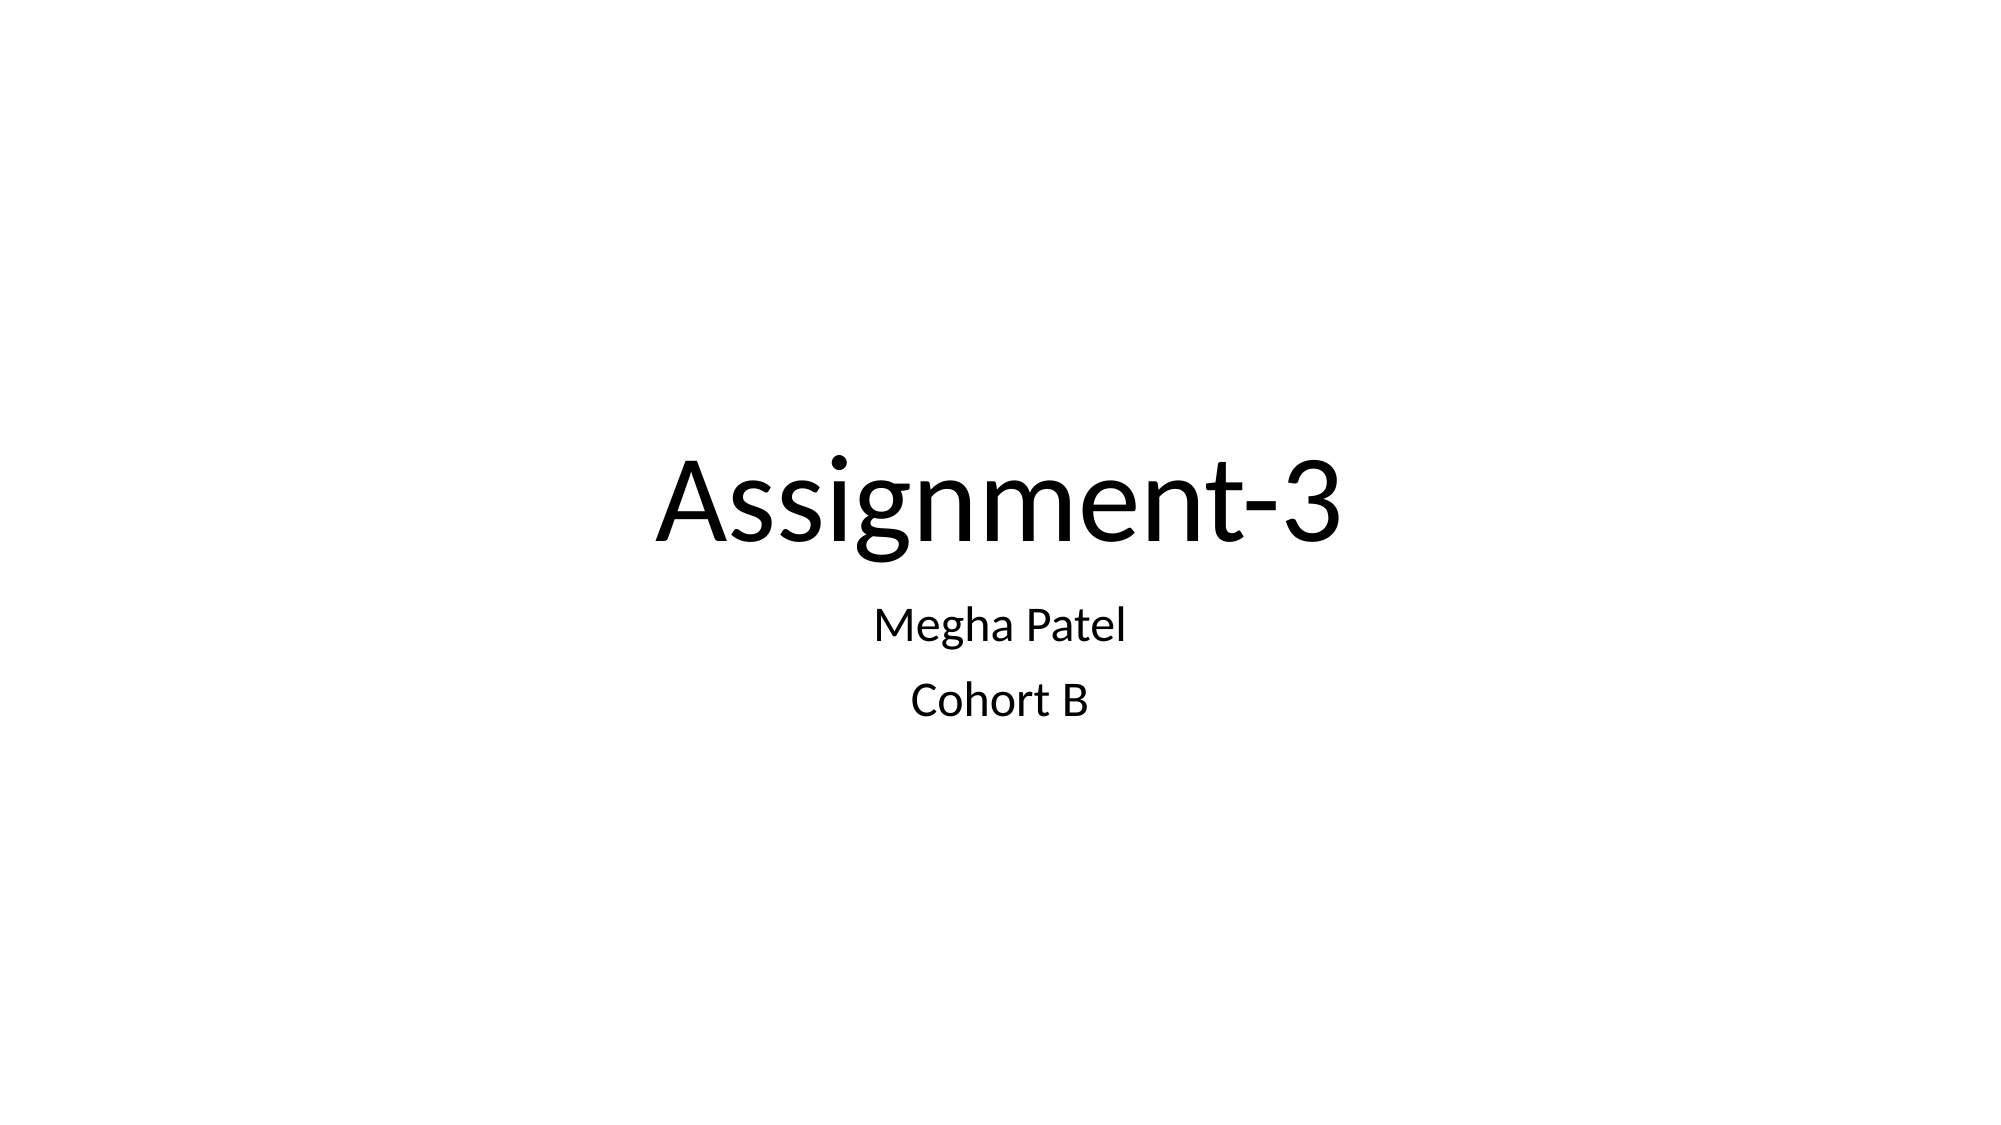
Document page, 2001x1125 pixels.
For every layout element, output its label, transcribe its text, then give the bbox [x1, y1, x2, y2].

title Assignment-3 [249, 184, 1750, 576]
subtitle Megha Patel Cohort B [249, 590, 1750, 863]
